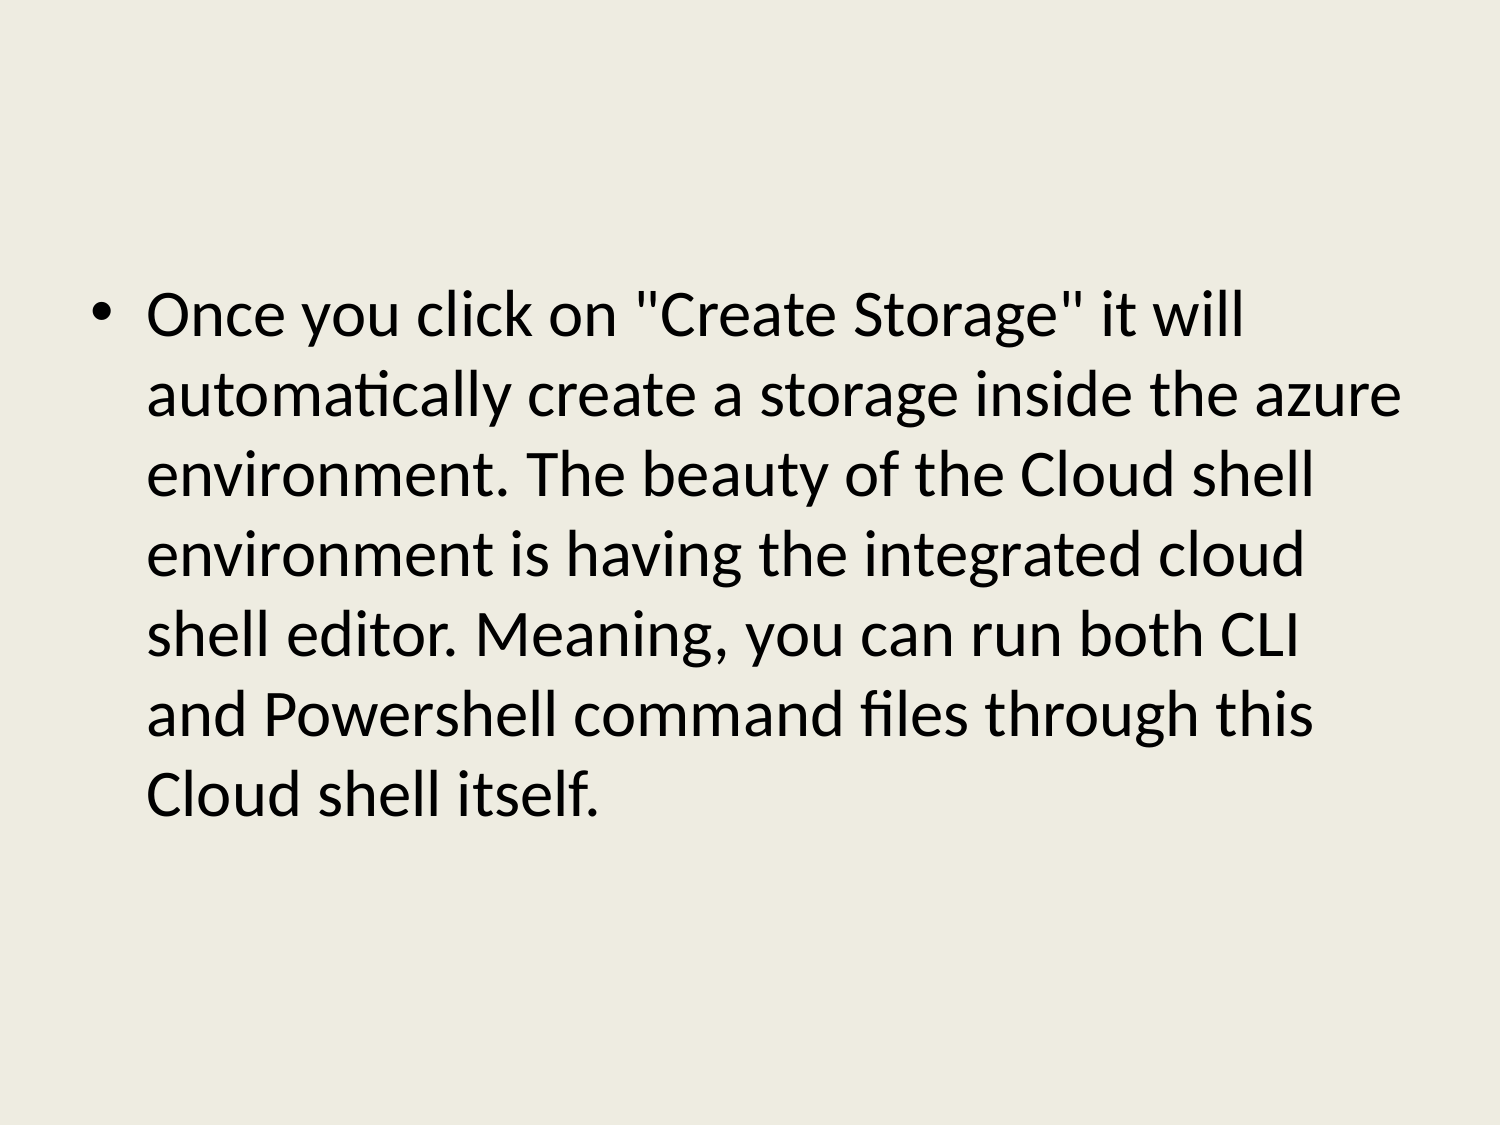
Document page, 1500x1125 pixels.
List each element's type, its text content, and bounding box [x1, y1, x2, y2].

list Once you click on "Create Storage" it will automatically create a storage inside the azure environment. The beauty of the Cloud shell environment is having the integrated cloud shell editor. Meaning, you can run both CLI and Powershell command files through this Cloud shell itself. [75, 262, 1425, 1005]
